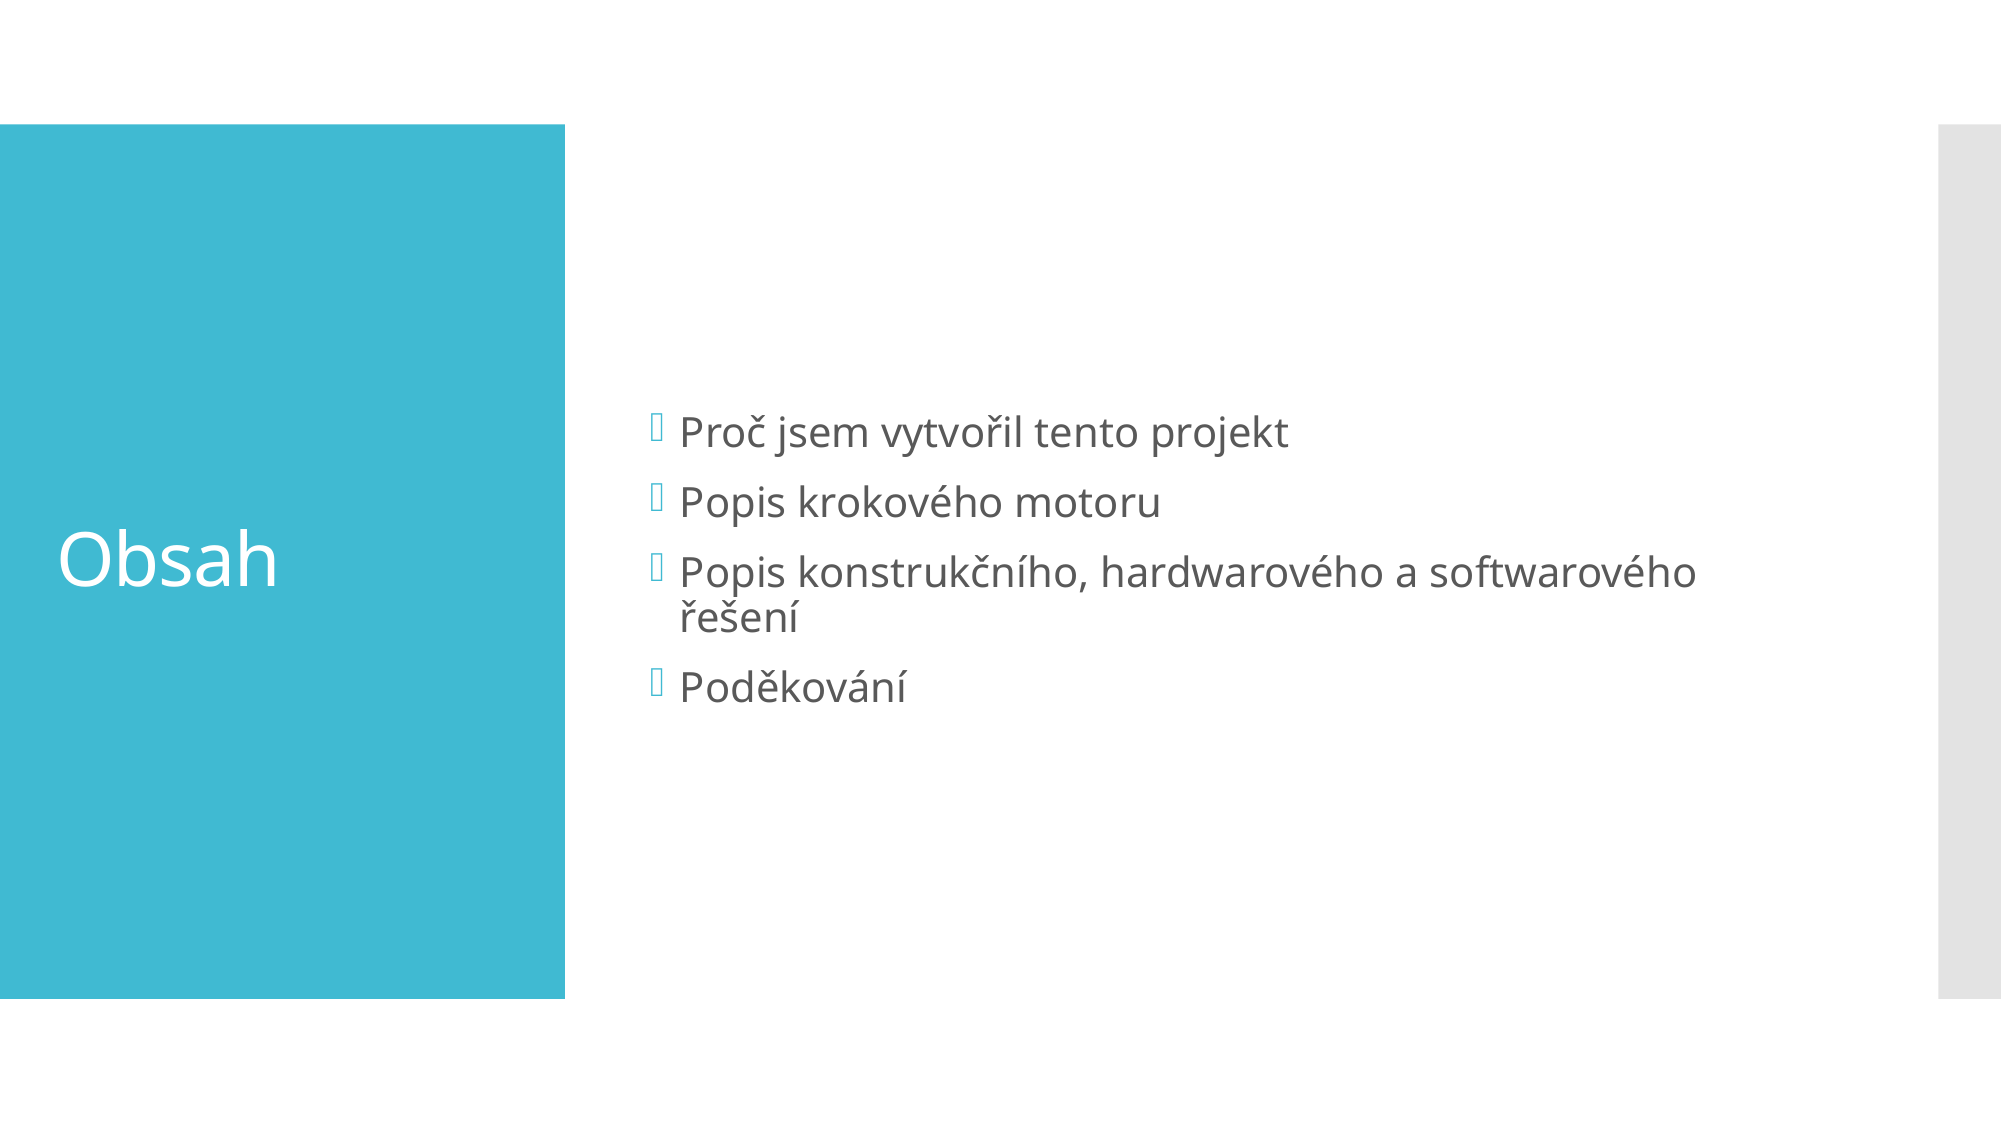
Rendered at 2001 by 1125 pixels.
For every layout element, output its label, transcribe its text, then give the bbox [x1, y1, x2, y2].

list Proč jsem vytvořil tento projekt Popis krokového motoru Popis konstrukčního, hardwarového a softwarového řešení Poděkování [634, 141, 1835, 982]
title Obsah [41, 184, 525, 940]
